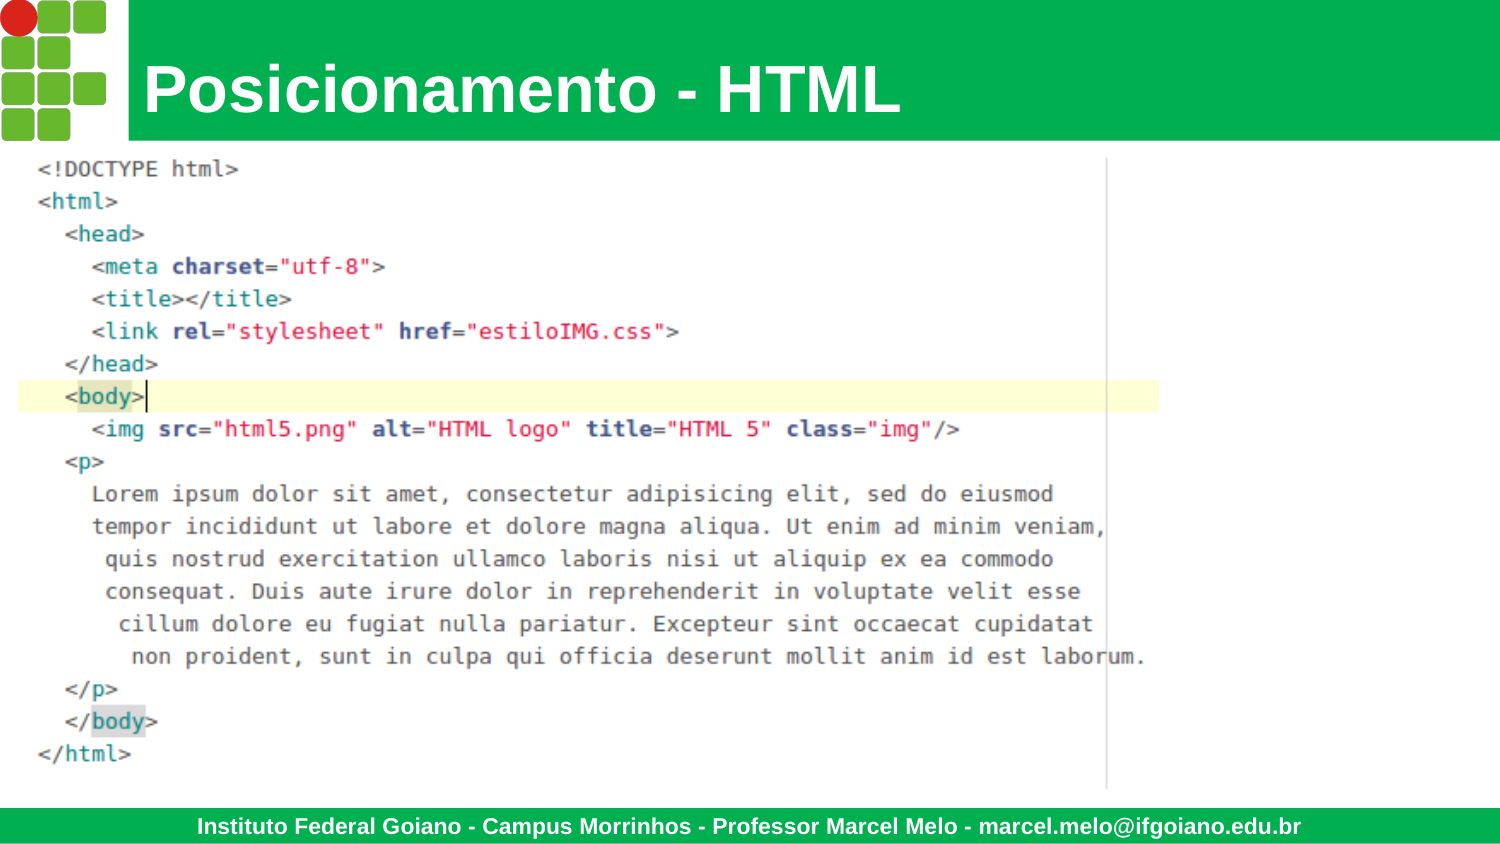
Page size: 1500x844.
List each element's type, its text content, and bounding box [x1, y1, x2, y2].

title Posicionamento - HTML [128, 0, 1500, 141]
picture [17, 158, 1159, 789]
picture [0, 0, 106, 141]
